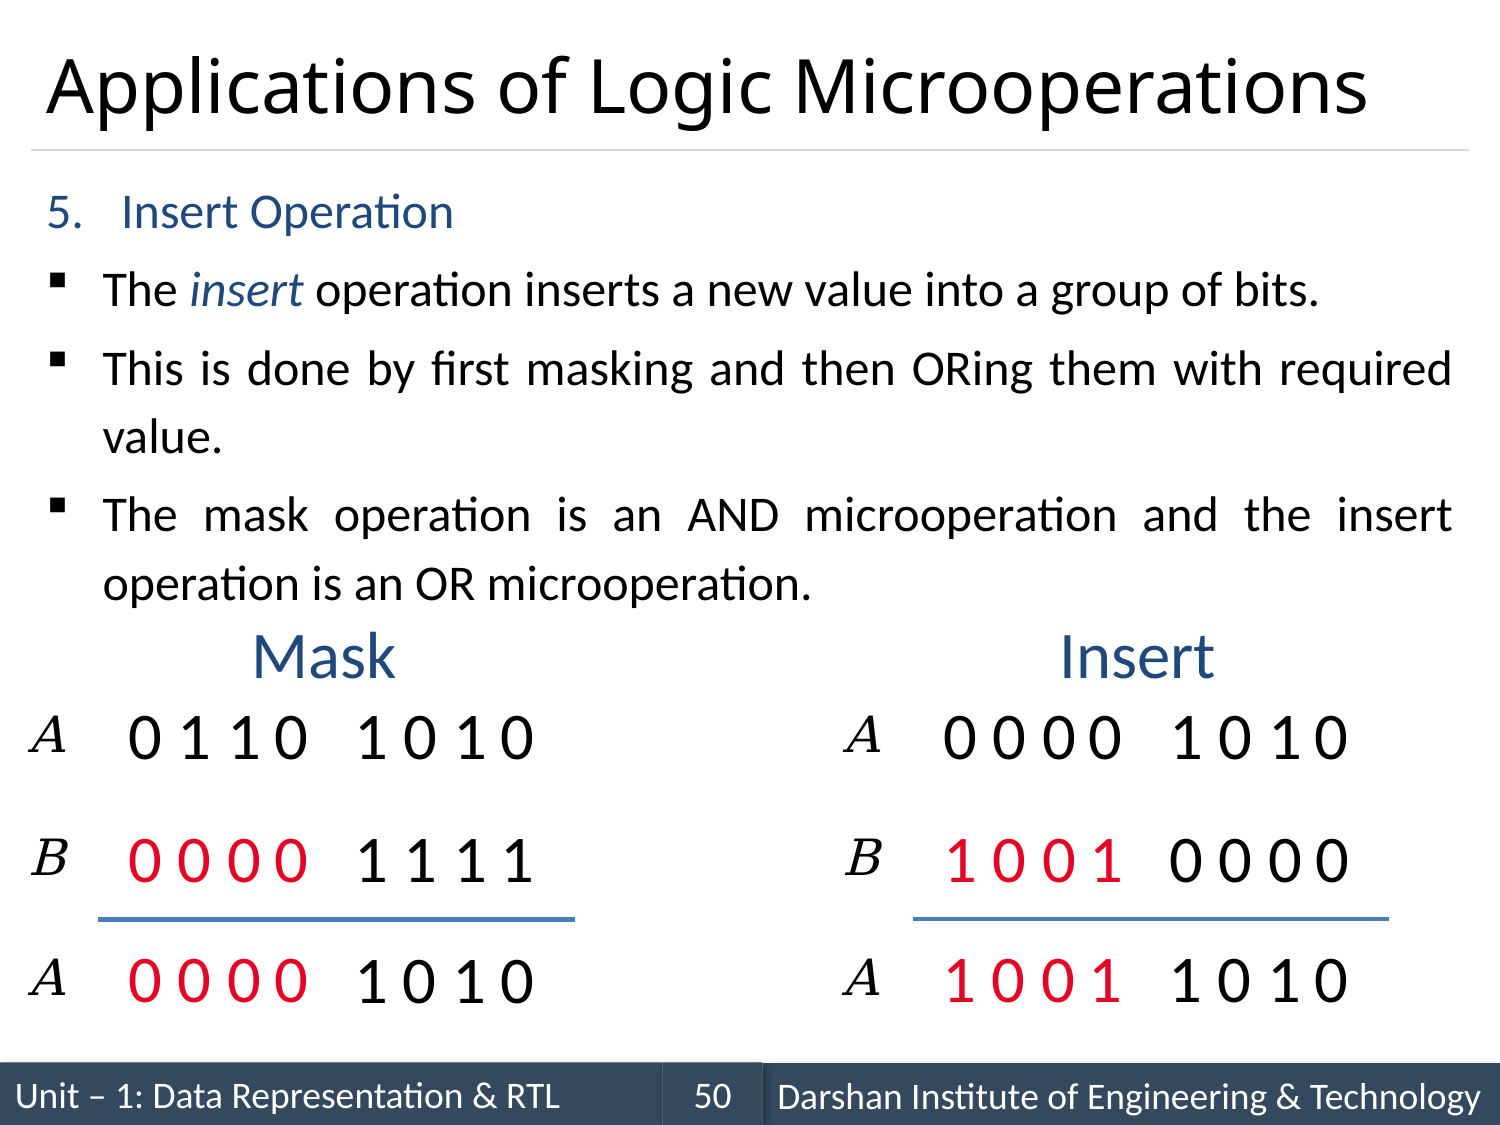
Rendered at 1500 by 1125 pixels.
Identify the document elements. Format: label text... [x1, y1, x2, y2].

text_box A [828, 695, 904, 770]
text_box 0 [260, 808, 324, 904]
text_box 0 [1203, 699, 1253, 781]
text_box 0 [1203, 808, 1253, 904]
text_box 0 [1202, 928, 1252, 1024]
text_box 0 [162, 928, 212, 1024]
text_box 0 [485, 928, 549, 1024]
text_box 1 [1253, 699, 1299, 781]
text_box A [827, 938, 903, 1014]
text_box 1 [340, 699, 388, 781]
text_box 0 [485, 699, 549, 781]
text_box 0 [113, 928, 162, 1024]
text_box 0 [1300, 808, 1364, 904]
text_box 0 [1253, 808, 1300, 904]
text_box 0 [1299, 928, 1364, 1024]
text_box 0 [976, 928, 1026, 1024]
text_box 1 [438, 699, 485, 781]
text_box 0 [1027, 808, 1074, 903]
text_box 1 [1074, 808, 1138, 903]
text_box 0 [212, 928, 259, 1024]
text_box 0 [1073, 699, 1138, 780]
text_box 0 [388, 928, 438, 1024]
text_box 1 [438, 808, 485, 904]
text_box 0 [1026, 928, 1073, 1024]
text_box 0 [114, 808, 162, 904]
text_box A [13, 695, 89, 771]
text_box 1 [1073, 928, 1138, 1024]
text_box 1 [1252, 928, 1299, 1024]
text_box Insert [912, 604, 1364, 699]
text_box 0 [212, 808, 260, 904]
text_box 0 [1027, 699, 1073, 780]
text_box 0 [977, 808, 1027, 903]
text_box 1 [928, 808, 977, 903]
title Applications of Logic Microoperations [31, 17, 1469, 150]
text_box 0 [259, 699, 323, 781]
text_box 0 [928, 699, 977, 780]
text_box 0 [1299, 699, 1364, 781]
text_box 1 [339, 928, 388, 1024]
text_box 1 [927, 928, 976, 1024]
text_box 0 [259, 928, 323, 1024]
text_box 1 [438, 928, 485, 1024]
text_box 0 [388, 699, 438, 781]
text_box 1 [340, 808, 388, 904]
text_box B [13, 818, 89, 894]
text_box 1 [388, 808, 438, 904]
text_box 0 [1154, 808, 1203, 904]
text_box 1 [212, 699, 259, 781]
text_box 1 [485, 808, 550, 904]
text_box 0 [977, 699, 1027, 780]
text_box B [828, 818, 904, 893]
text_box A [14, 938, 90, 1014]
list Insert Operation The insert operation inserts a new value into a group of bits. This is done by first masking and then ORing them with required value. The mask operation is an AND microoperation and the insert operation is an OR microoperation. [31, 162, 1469, 619]
text_box 0 [162, 808, 212, 904]
text_box 1 [162, 699, 212, 781]
text_box 1 [1154, 699, 1203, 781]
text_box Mask [98, 604, 550, 699]
text_box 0 [114, 699, 162, 781]
text_box 1 [1153, 928, 1202, 1024]
